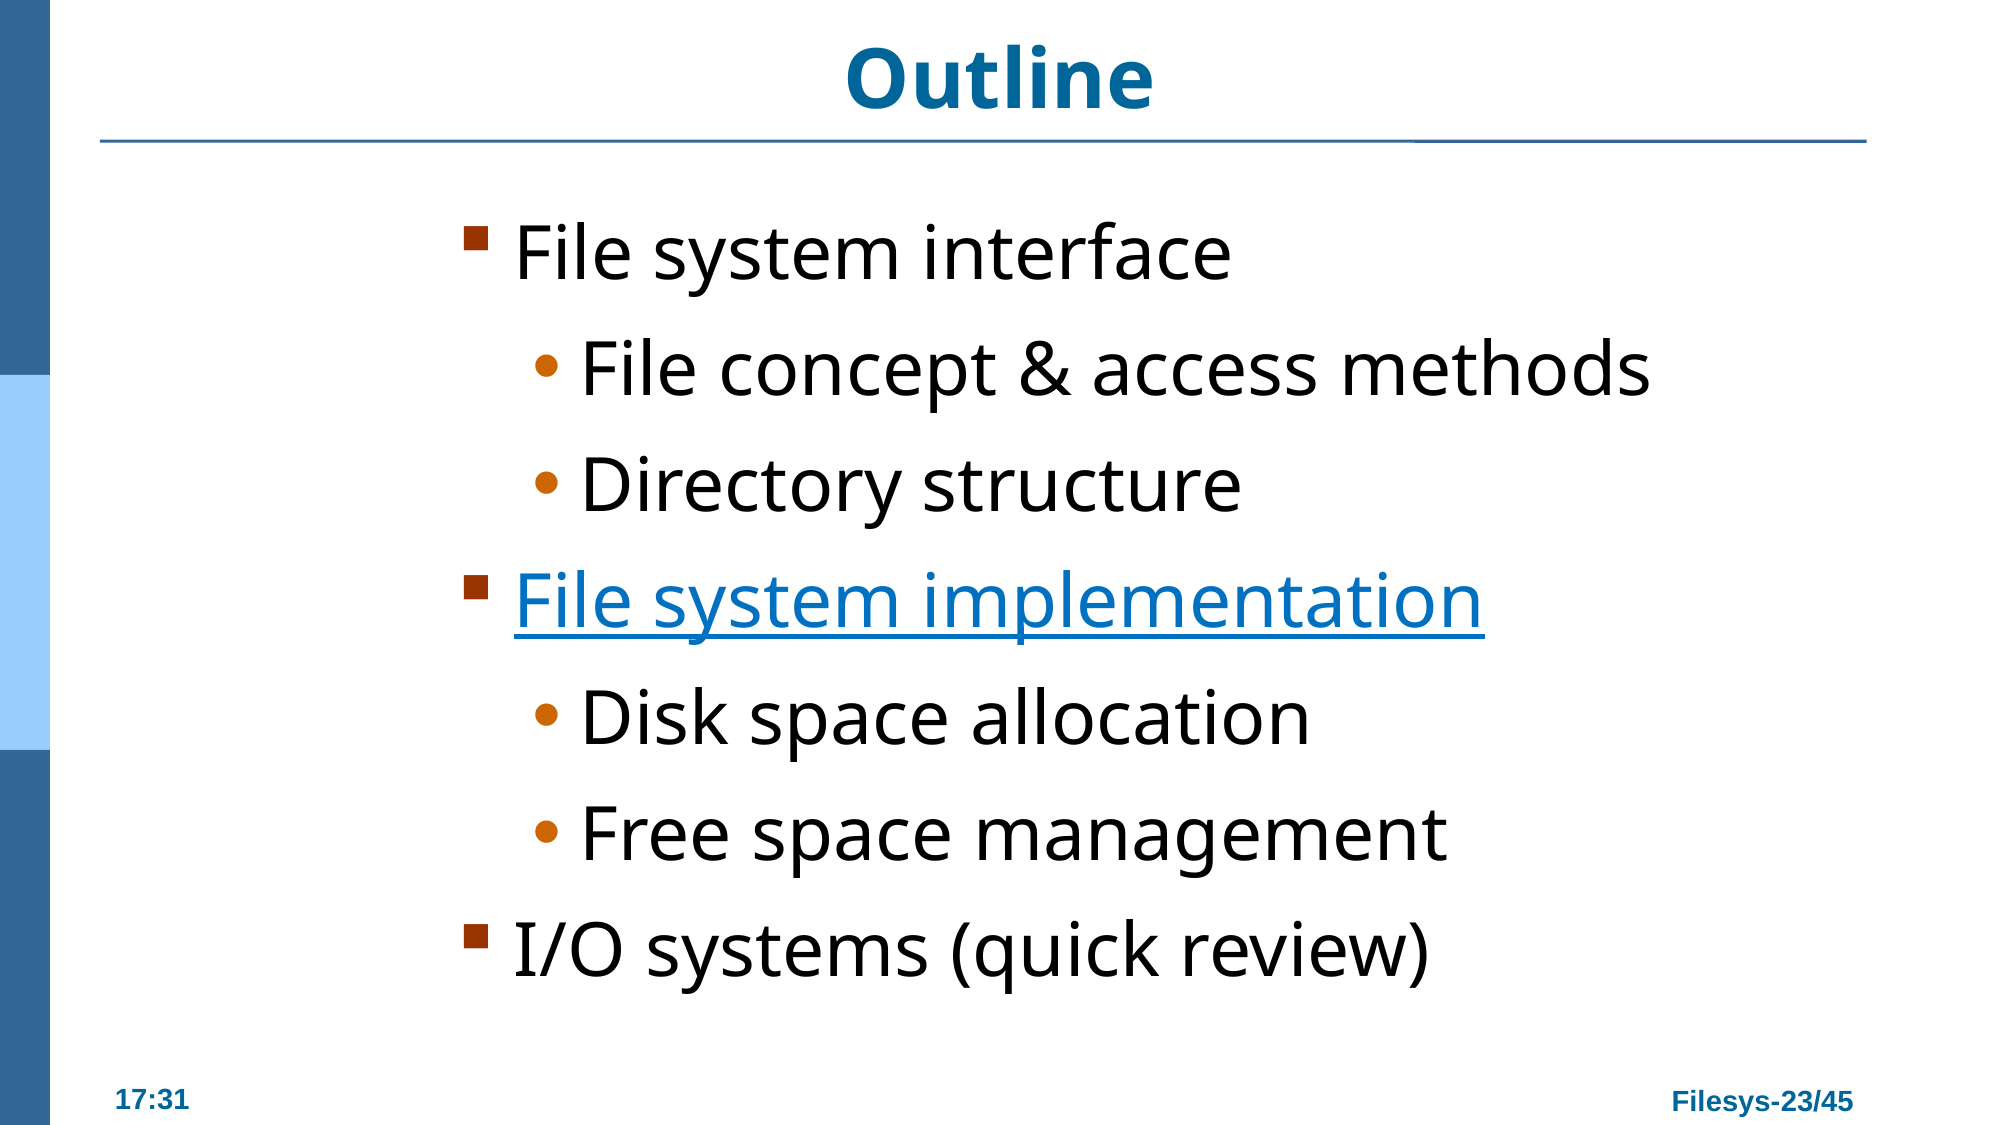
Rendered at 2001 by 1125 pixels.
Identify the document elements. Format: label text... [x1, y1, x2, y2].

title Outline [99, 38, 1900, 133]
list File system interface File concept & access methods Directory structure File system implementation Disk space allocation Free space management I/O systems (quick review) [442, 196, 1876, 956]
